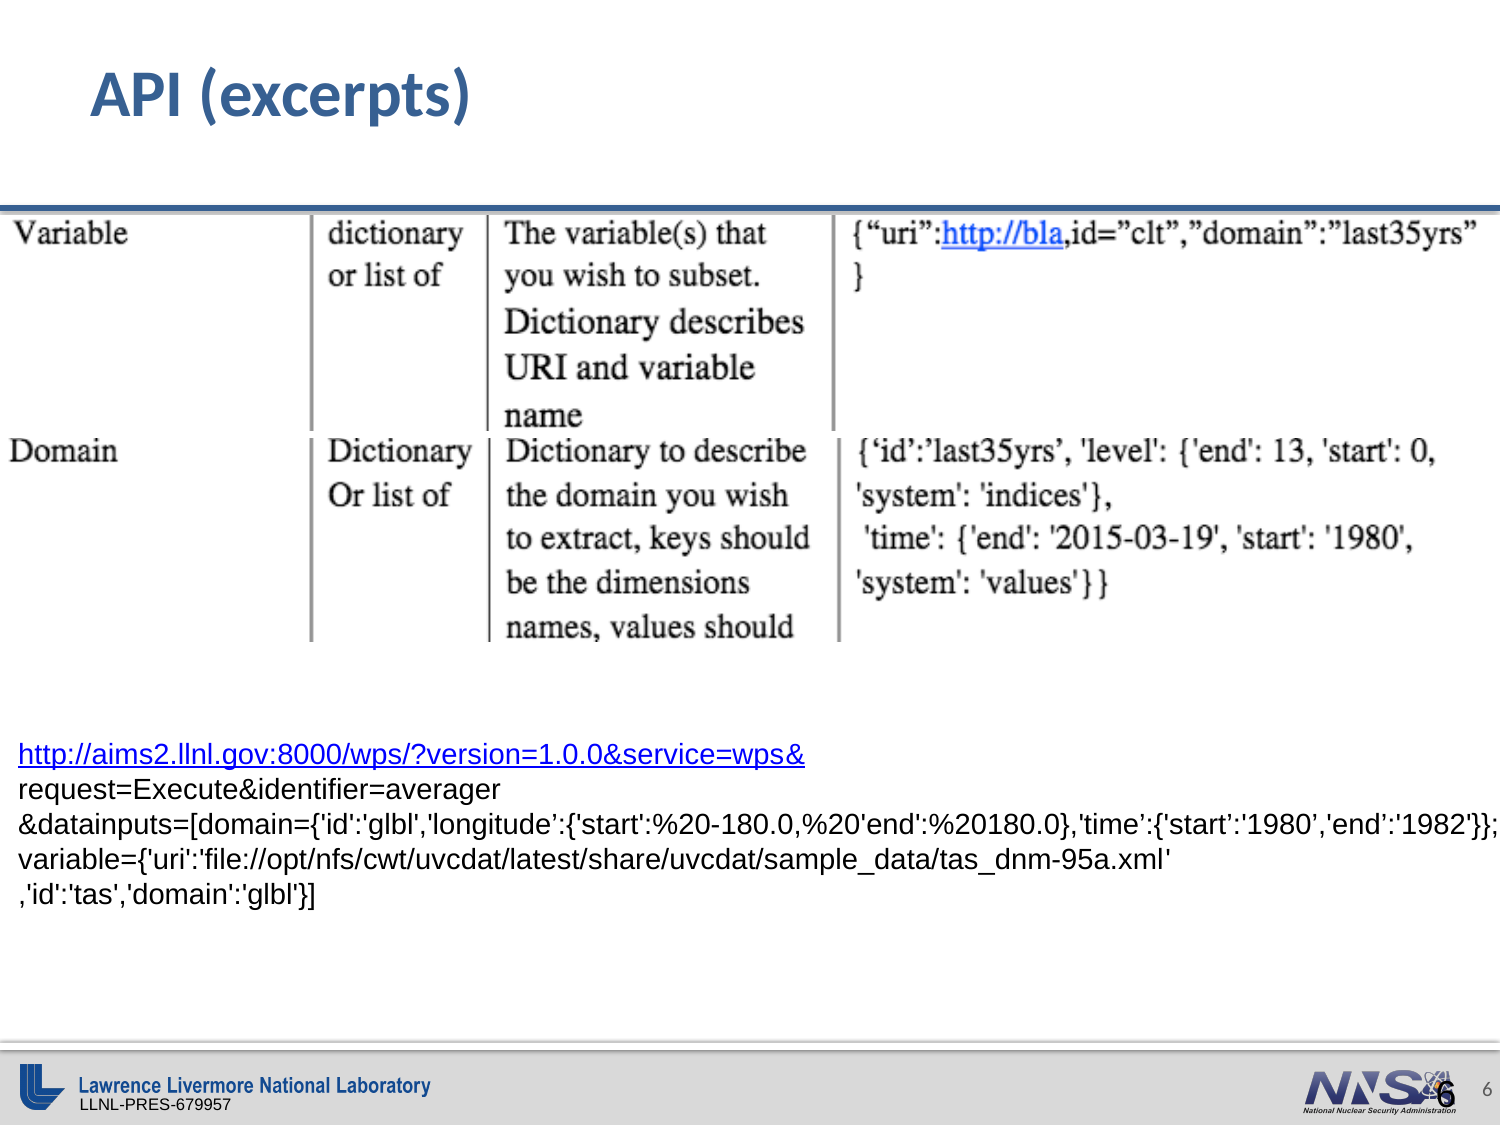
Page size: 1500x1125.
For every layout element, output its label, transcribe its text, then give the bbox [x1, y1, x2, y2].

picture [0, 215, 1500, 431]
slide_number 6 [1420, 1062, 1484, 1108]
title API (excerpts) [75, 0, 1425, 190]
picture [1296, 1057, 1463, 1122]
picture [20, 1064, 469, 1110]
text_box http://aims2.llnl.gov:8000/wps/?version=1.0.0&service=wps& request=Execute&identifier=averager &datainputs=[domain={'id':'glbl','longitude’:{'start':%20-180.0,%20'end':%20180.0},'time’:{'start’:'1980’,'end’:'1982'}}; variable={'uri':'file://opt/nfs/cwt/uvcdat/latest/share/uvcdat/sample_data/tas_dnm-95a.xml' ,'id':'tas','domain':'glbl'}] [3, 727, 1500, 918]
picture [0, 438, 1500, 642]
